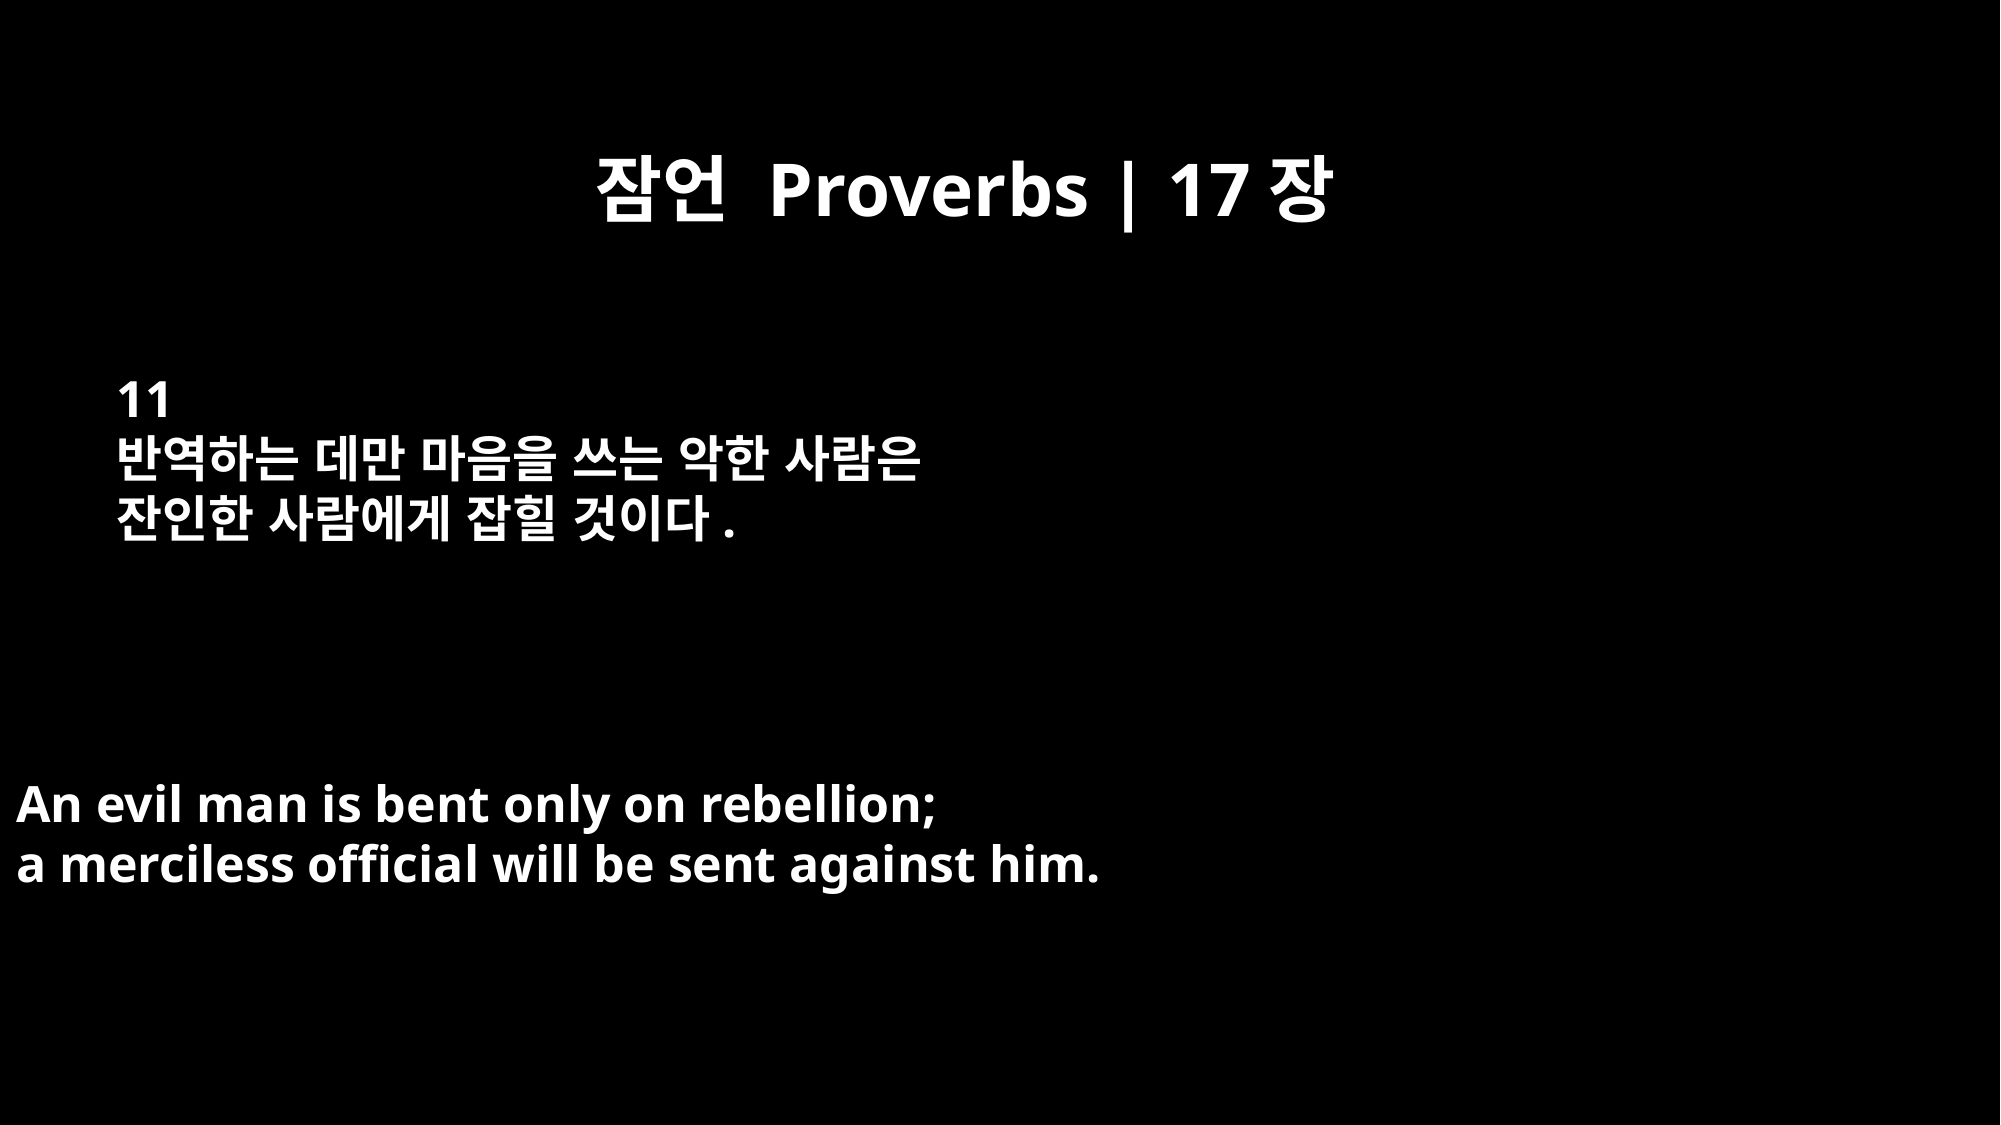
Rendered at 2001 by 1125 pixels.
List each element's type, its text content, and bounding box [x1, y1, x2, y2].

text_box 11 반역하는 데만 마음을 쓰는 악한 사람은 잔인한 사람에게 잡힐 것이다. [101, 359, 938, 555]
text_box An evil man is bent only on rebellion; a merciless official will be sent against him. [1, 764, 1116, 900]
text_box 잠언 Proverbs | 17장 [580, 136, 1352, 239]
